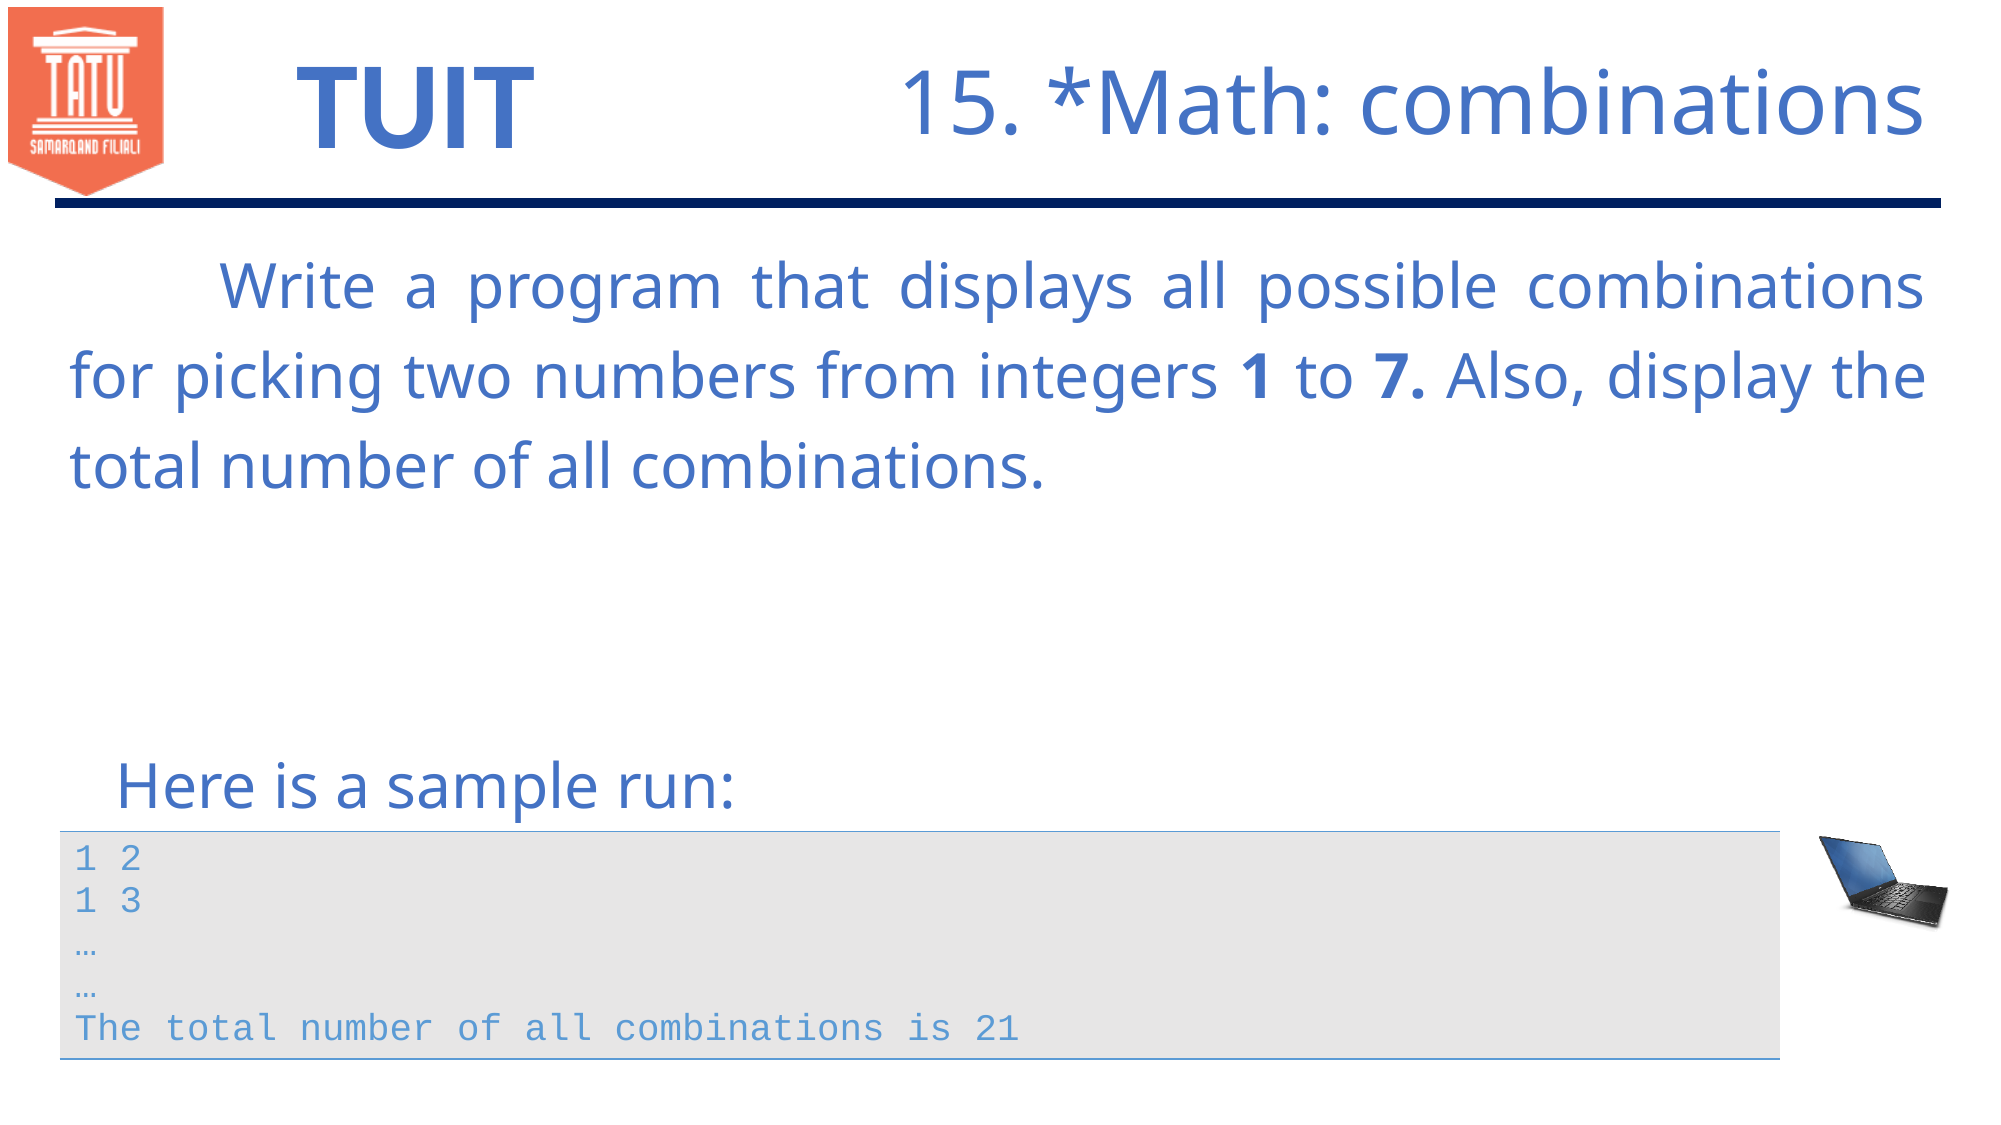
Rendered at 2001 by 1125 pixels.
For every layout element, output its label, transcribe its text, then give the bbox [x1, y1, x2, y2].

picture [1813, 830, 1954, 936]
text_box TUIT [281, 39, 571, 162]
text_box [79, 282, 1967, 1125]
text_box 15. *Math: combinations [809, 48, 1942, 162]
text_box Write a program that displays all possible combinations for picking two numbers from integers 1 to 7. Also, display the total number of all combinations. [54, 223, 1944, 517]
picture [8, 7, 164, 196]
table_header 1 2 1 3 … … The total number of all combinations is 21 [60, 832, 1780, 1058]
text_box Here is a sample run: [100, 724, 752, 829]
